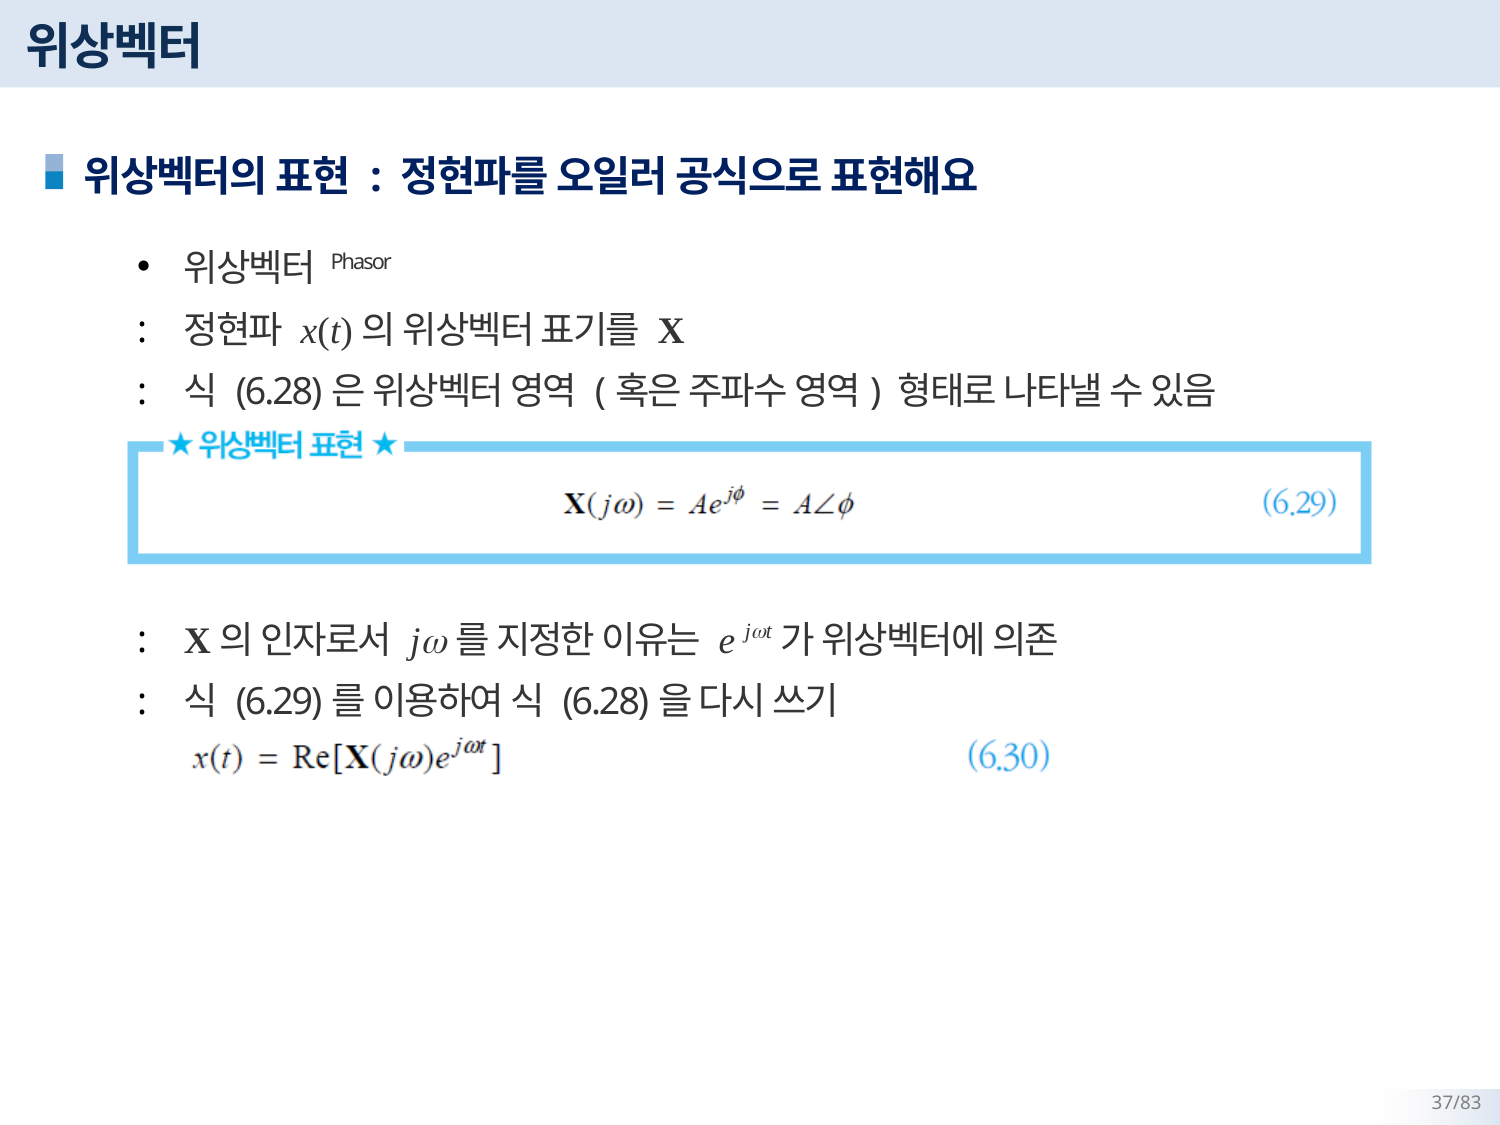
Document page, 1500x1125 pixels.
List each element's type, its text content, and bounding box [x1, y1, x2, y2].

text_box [45, 136, 1450, 204]
picture [121, 423, 1378, 572]
title 위상벡터 [10, 5, 1288, 84]
picture [182, 732, 1071, 794]
text_box 위상벡터 Phasor 정현파 x(t)의 위상벡터 표기를 X 식 (6.28)은 위상벡터 영역 (혹은 주파수 영역) 형태로 나타낼 수 있음 X의 인자로서 jw를 지정한 이유는 e jwt가 위상벡터에 의존 식 (6.29)를 이용하여 식 (6.28)을 다시 쓰기 [122, 231, 1424, 792]
